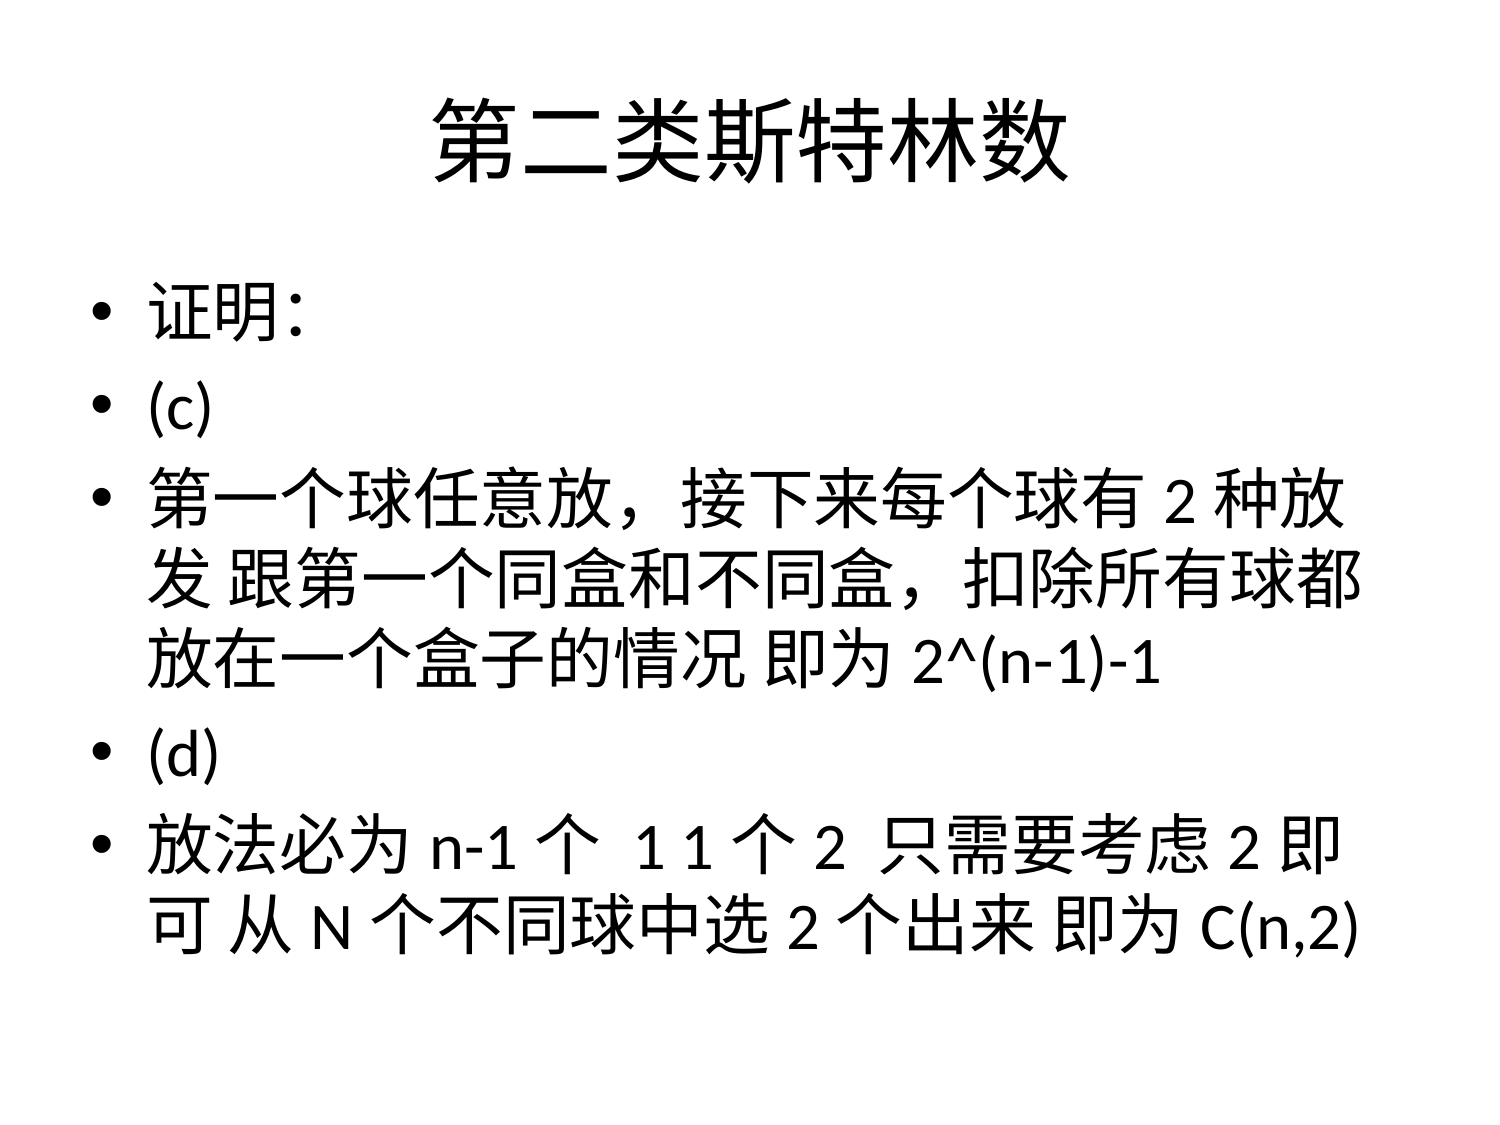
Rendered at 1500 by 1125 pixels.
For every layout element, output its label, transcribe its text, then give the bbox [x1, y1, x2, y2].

title 第二类斯特林数 [75, 45, 1425, 233]
list 证明： (c) 第一个球任意放，接下来每个球有2种放发 跟第一个同盒和不同盒，扣除所有球都放在一个盒子的情况 即为2^(n-1)-1 (d) 放法必为n-1个 1 1个2 只需要考虑2即可 从N个不同球中选2个出来 即为C(n,2) [75, 262, 1425, 1005]
